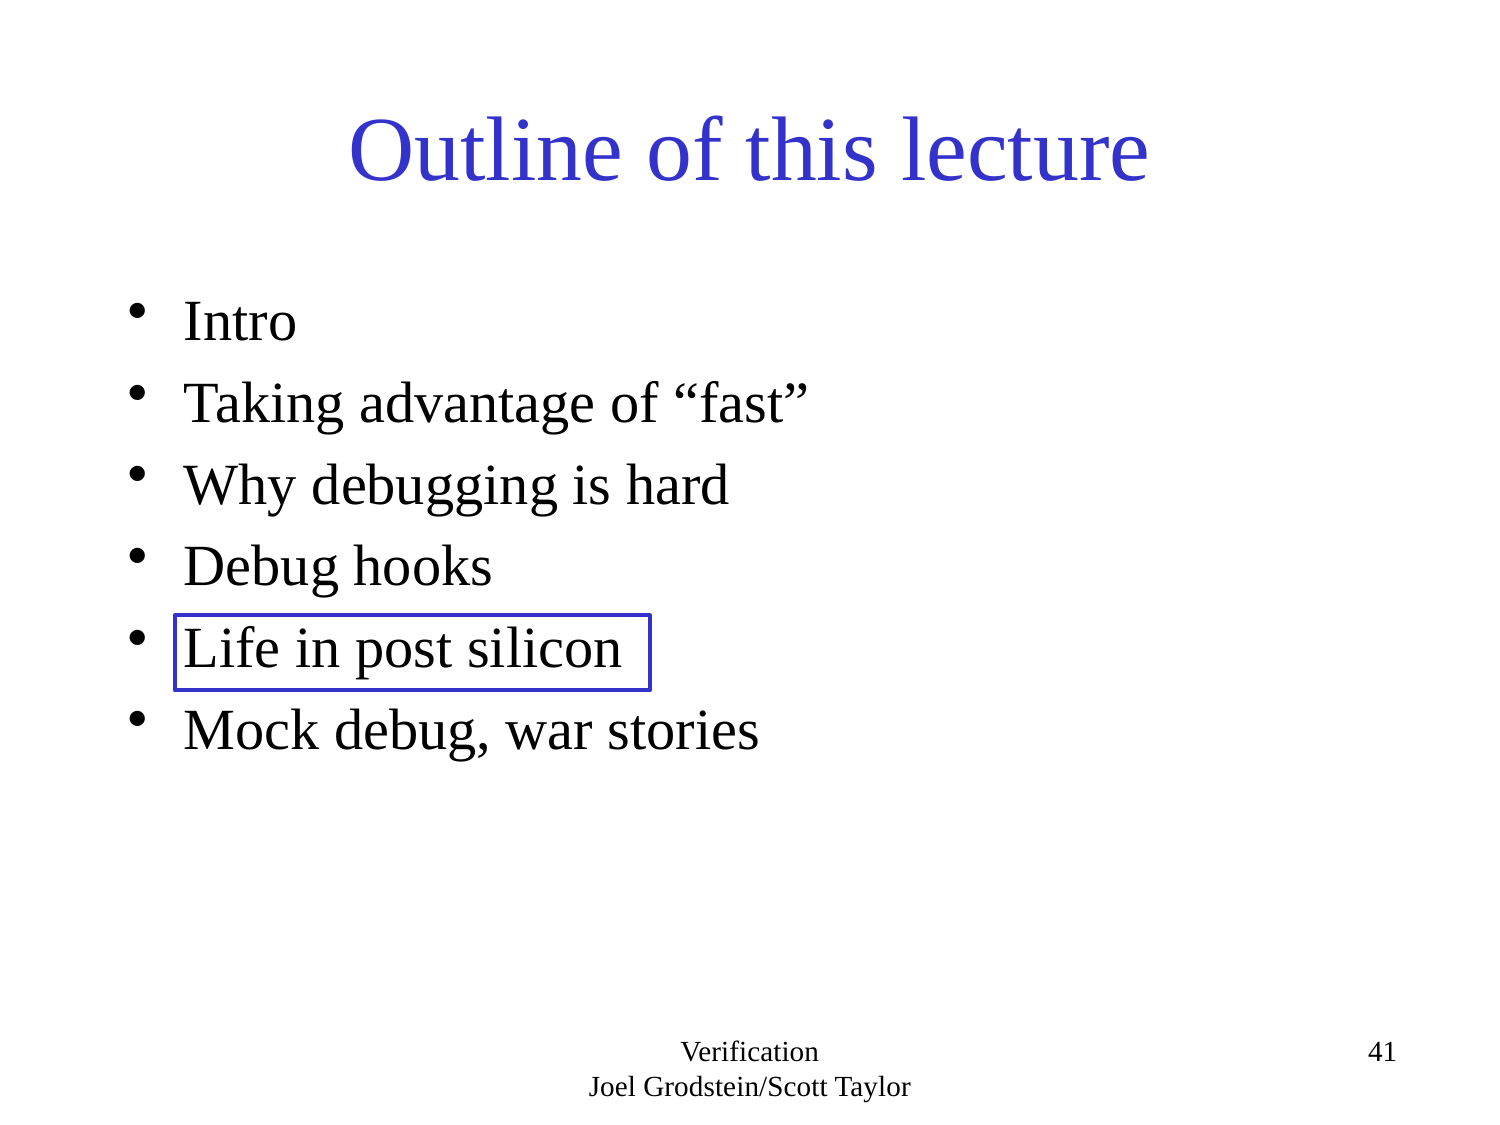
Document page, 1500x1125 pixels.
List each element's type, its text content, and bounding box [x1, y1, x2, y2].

footer Verification Joel Grodstein/Scott Taylor [512, 1024, 988, 1101]
list Intro Taking advantage of “fast” Why debugging is hard Debug hooks Life in post silicon Mock debug, war stories [112, 275, 1388, 1000]
title Outline of this lecture [112, 50, 1388, 238]
text_box [173, 613, 652, 692]
